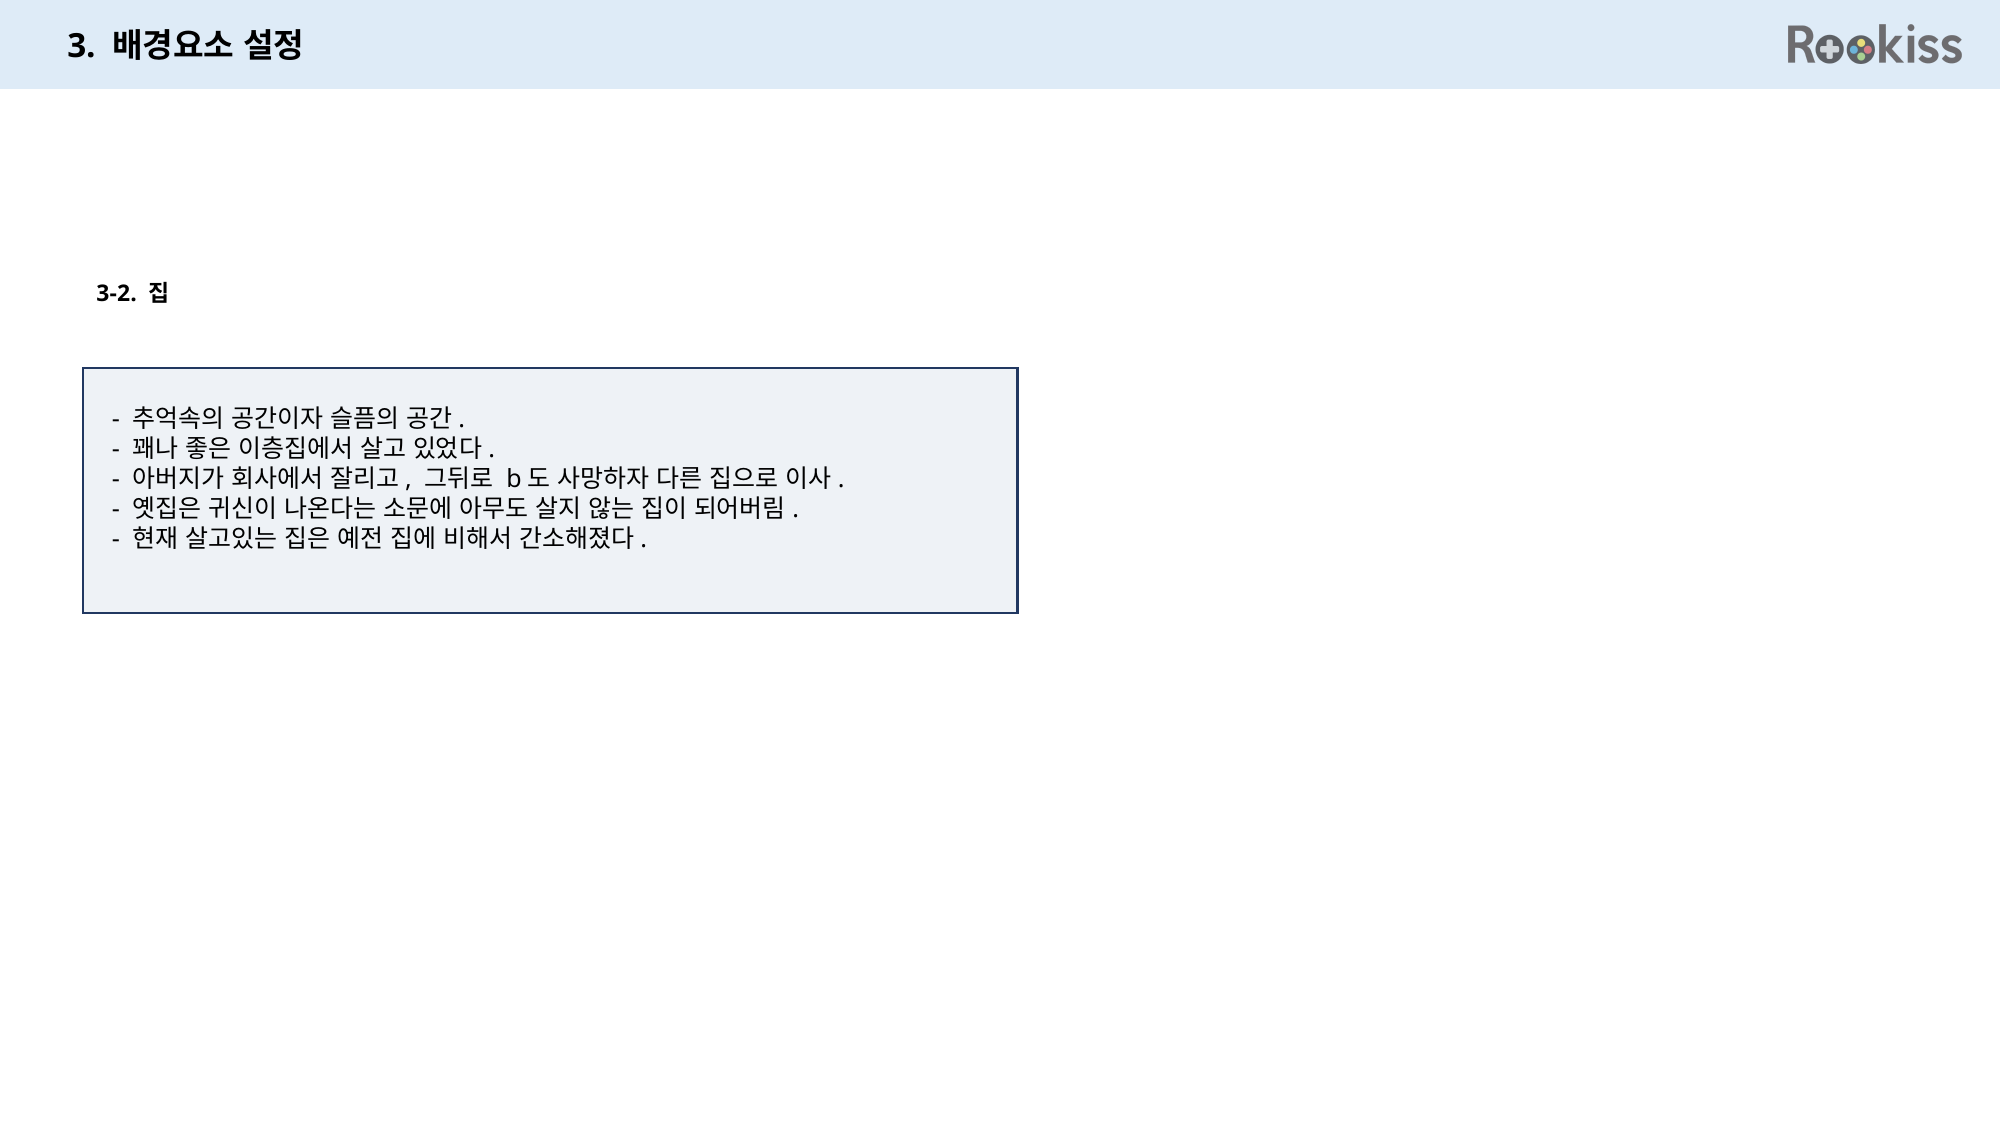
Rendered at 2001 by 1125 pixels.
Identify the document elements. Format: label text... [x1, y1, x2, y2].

text_box 3-2. 집 [81, 271, 398, 314]
text_box - 추억속의 공간이자 슬픔의 공간. - 꽤나 좋은 이층집에서 살고 있었다. - 아버지가 회사에서 잘리고, 그뒤로 b도 사망하자 다른 집으로 이사. - 옛집은 귀신이 나온다는 소문에 아무도 살지 않는 집이 되어버림. - 현재 살고있는 집은 예전 집에 비해서 간소해졌다. [97, 395, 1000, 560]
text_box [0, 0, 2000, 90]
text_box 3. 배경요소 설정 [52, 17, 369, 72]
picture [1788, 24, 1962, 64]
text_box [82, 367, 1019, 614]
